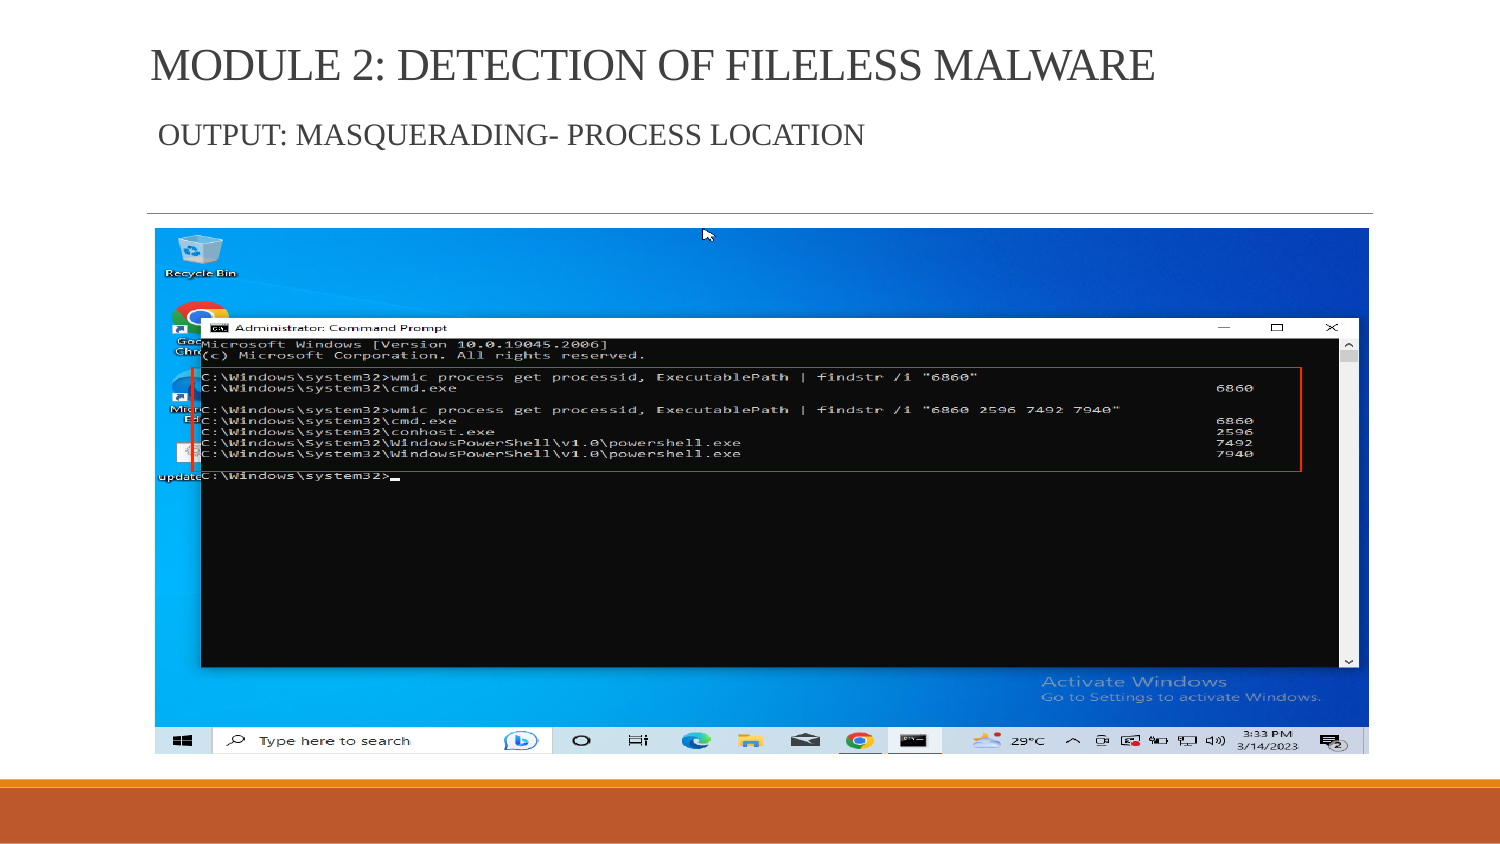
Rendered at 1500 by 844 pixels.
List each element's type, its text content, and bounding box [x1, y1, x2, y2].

picture [217, 271, 231, 275]
picture [171, 407, 189, 411]
picture [154, 227, 1369, 755]
picture [154, 269, 178, 275]
list OUTPUT: MASQUERADING- PROCESS LOCATION [135, 111, 1393, 181]
title MODULE 2: DETECTION OF FILELESS MALWARE [135, 35, 1442, 98]
picture [185, 349, 195, 354]
